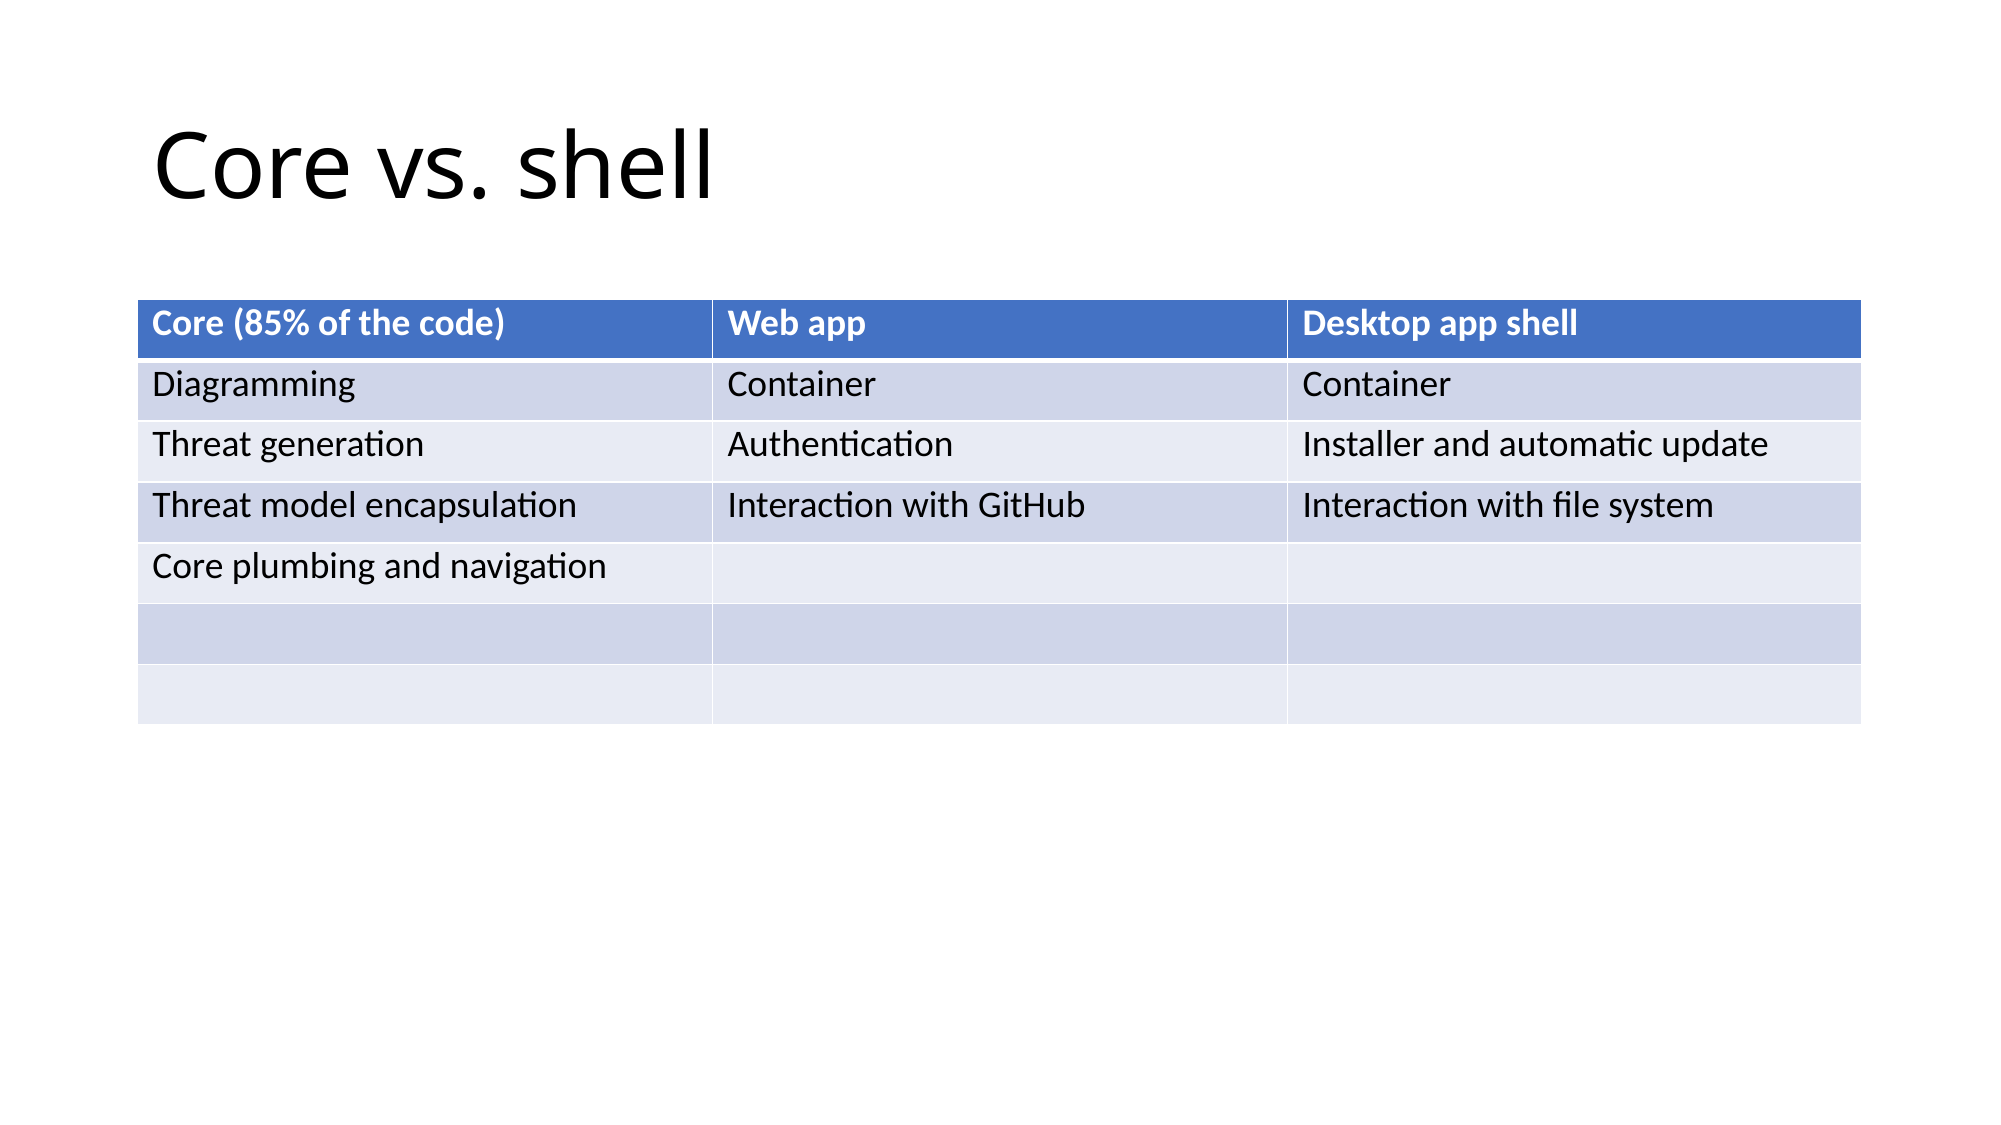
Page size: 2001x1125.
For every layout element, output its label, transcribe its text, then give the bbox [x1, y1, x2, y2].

table_cell Authentication [713, 422, 1287, 481]
table_cell Threat model encapsulation [138, 483, 712, 542]
table_cell [1288, 665, 1861, 724]
table_cell Container [713, 363, 1287, 420]
table_header Core (85% of the code) [138, 300, 712, 358]
table_header Desktop app shell [1288, 300, 1861, 358]
table_cell Container [1288, 363, 1861, 420]
table_cell Interaction with file system [1288, 483, 1861, 542]
table_cell [138, 604, 712, 664]
table_cell [713, 604, 1287, 664]
table_cell Core plumbing and navigation [138, 544, 712, 603]
table_cell [1288, 604, 1861, 664]
table_cell Threat generation [138, 422, 712, 481]
table_cell Diagramming [138, 363, 712, 420]
table_cell [138, 665, 712, 724]
table_cell [1288, 544, 1861, 603]
table_cell Interaction with GitHub [713, 483, 1287, 542]
title Core vs. shell [137, 59, 1863, 278]
table_cell Installer and automatic update [1288, 422, 1861, 481]
table_header Web app [713, 300, 1287, 358]
table_cell [713, 544, 1287, 603]
table_cell [713, 665, 1287, 724]
